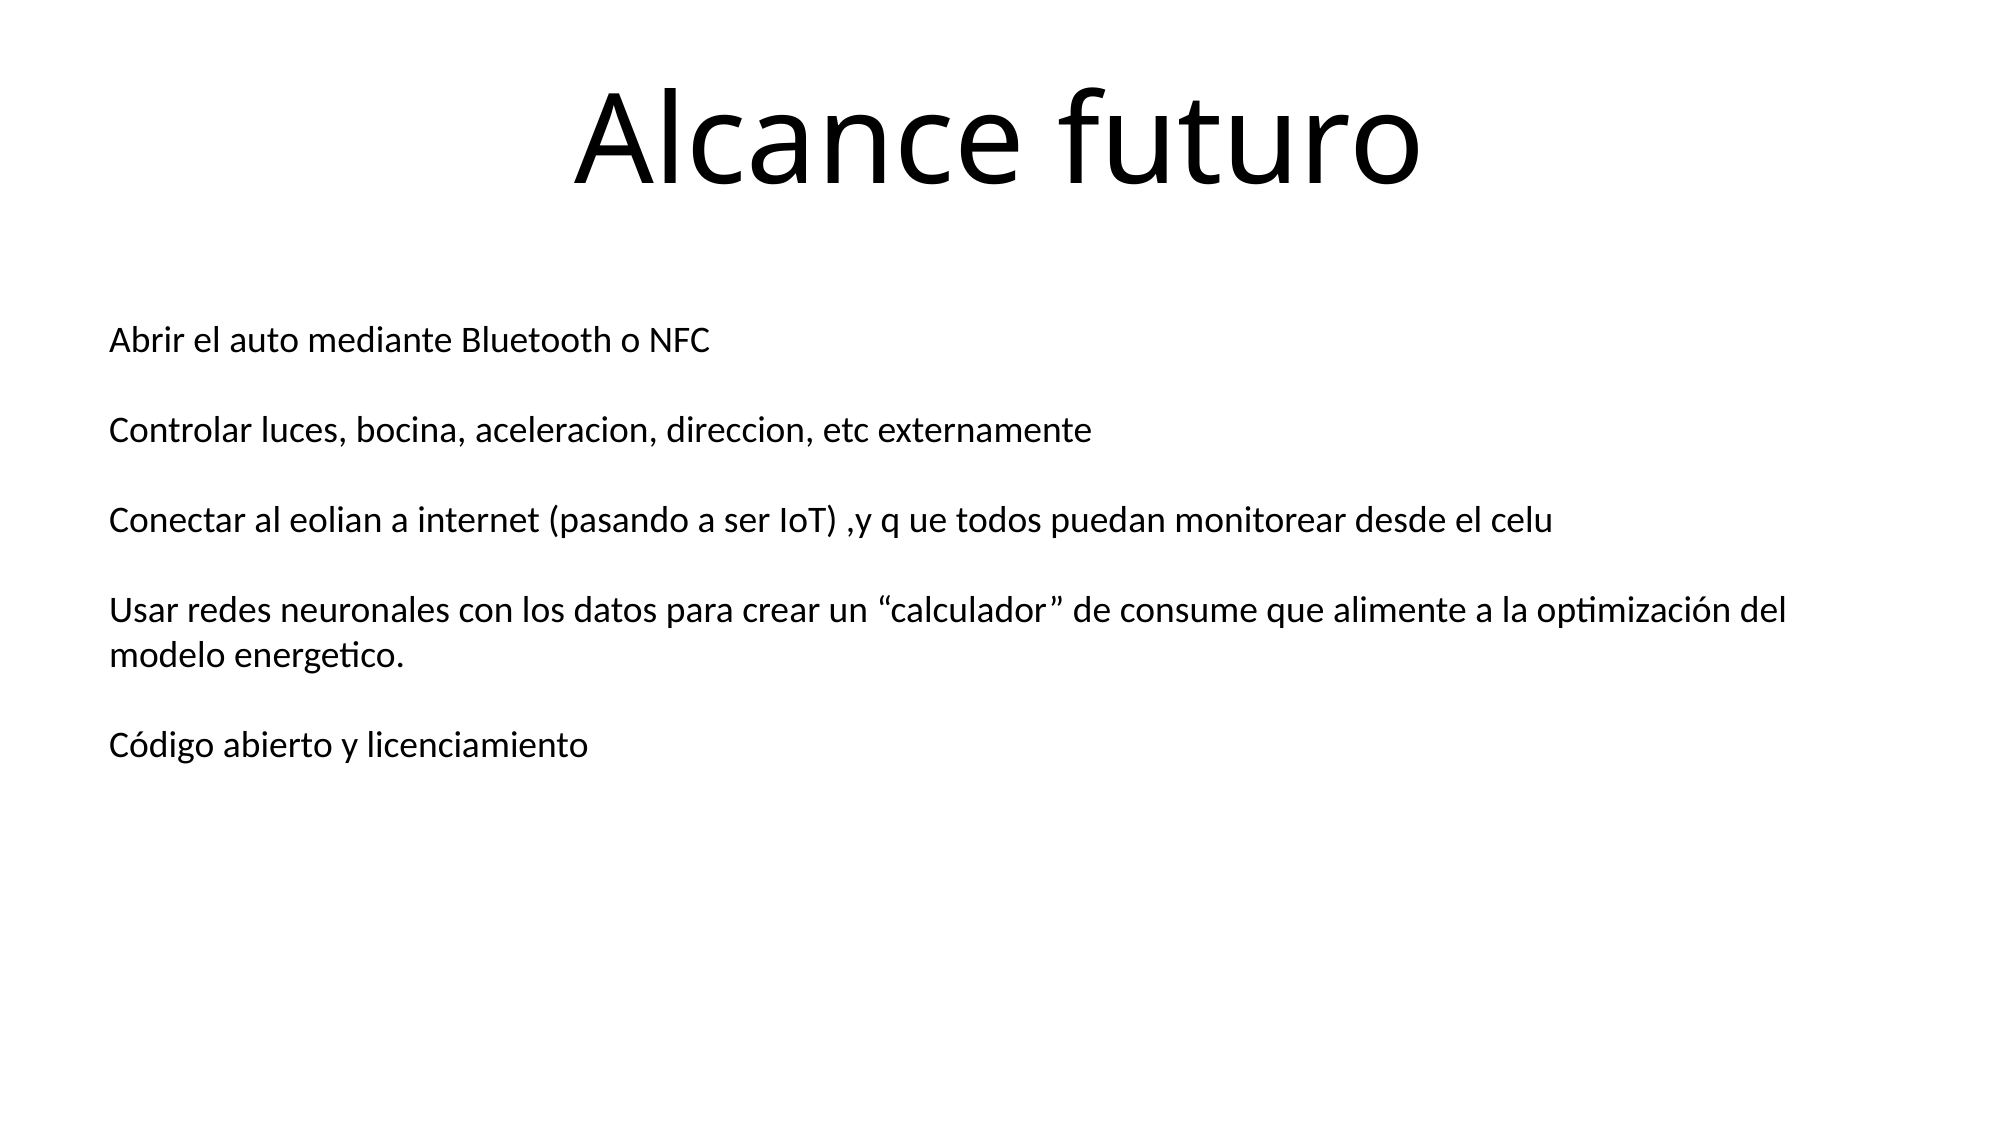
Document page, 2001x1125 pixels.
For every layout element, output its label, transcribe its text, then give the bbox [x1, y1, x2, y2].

text_box Abrir el auto mediante Bluetooth o NFC Controlar luces, bocina, aceleracion, direccion, etc externamente Conectar al eolian a internet (pasando a ser IoT) ,y q ue todos puedan monitorear desde el celu Usar redes neuronales con los datos para crear un “calculador” de consume que alimente a la optimización del modelo energetico. Código abierto y licenciamiento [94, 307, 1851, 863]
title Alcance futuro [249, 51, 1750, 219]
